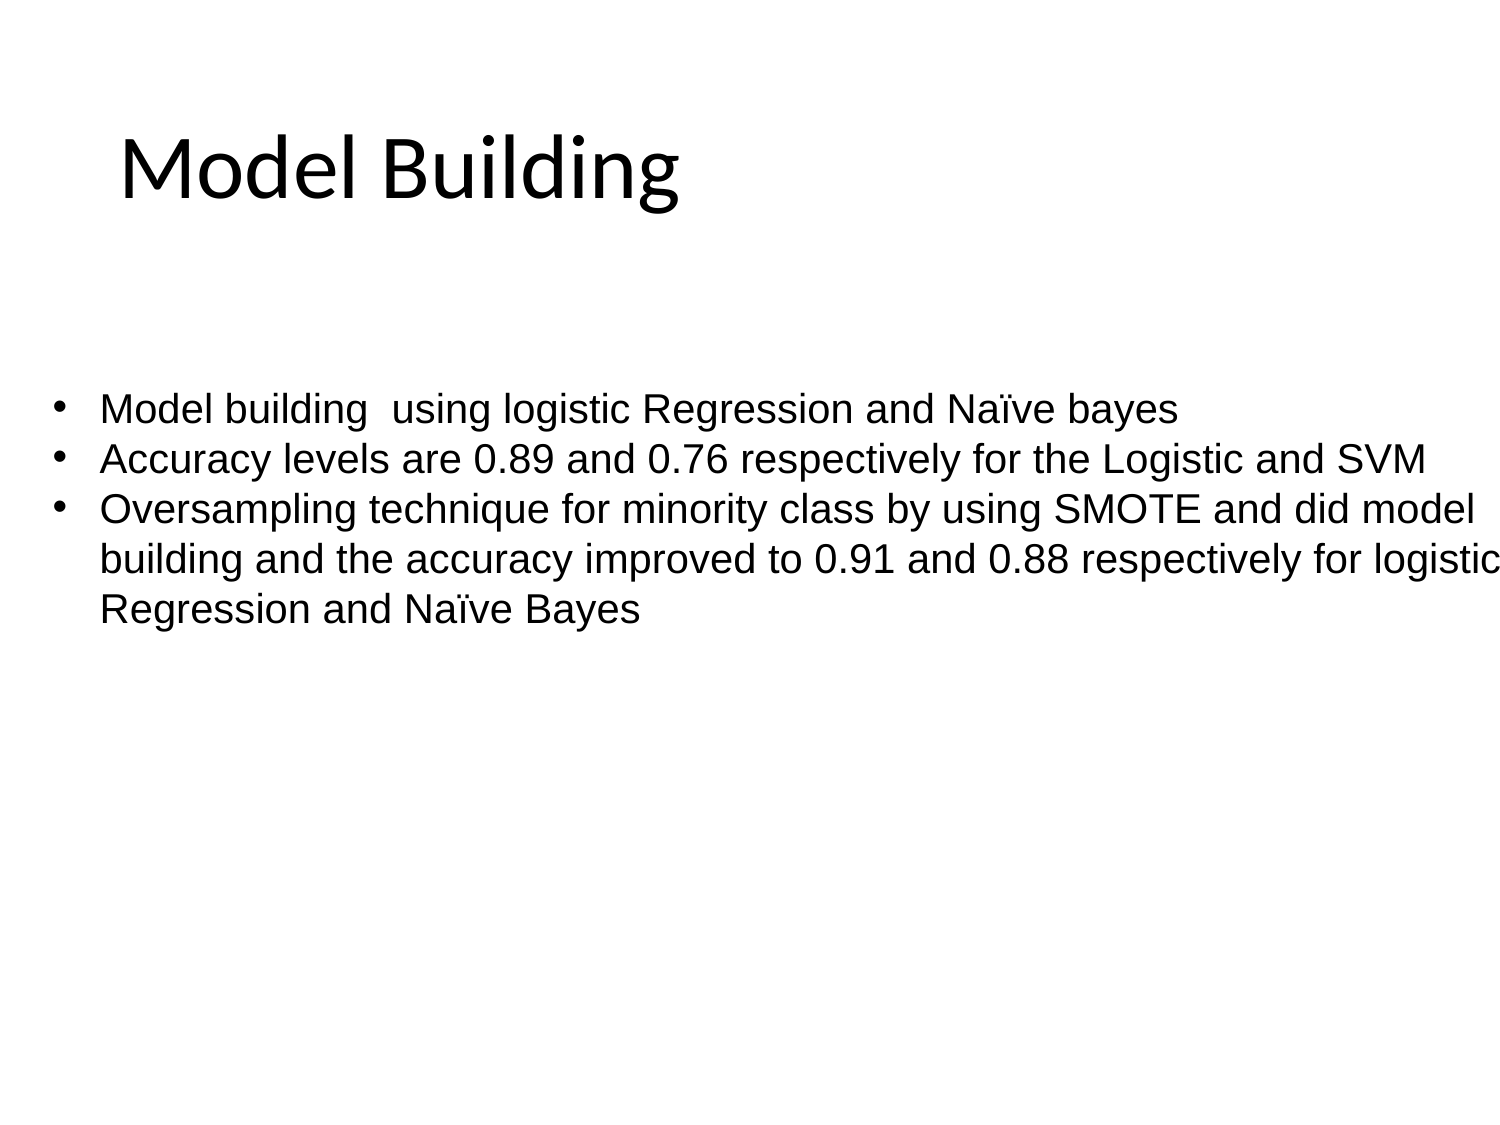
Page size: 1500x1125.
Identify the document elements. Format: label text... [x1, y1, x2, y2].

text_box Model building using logistic Regression and Naïve bayes Accuracy levels are 0.89 and 0.76 respectively for the Logistic and SVM Oversampling technique for minority class by using SMOTE and did model building and the accuracy improved to 0.91 and 0.88 respectively for logistic Regression and Naïve Bayes [37, 374, 1500, 744]
title Model Building [103, 59, 1397, 278]
